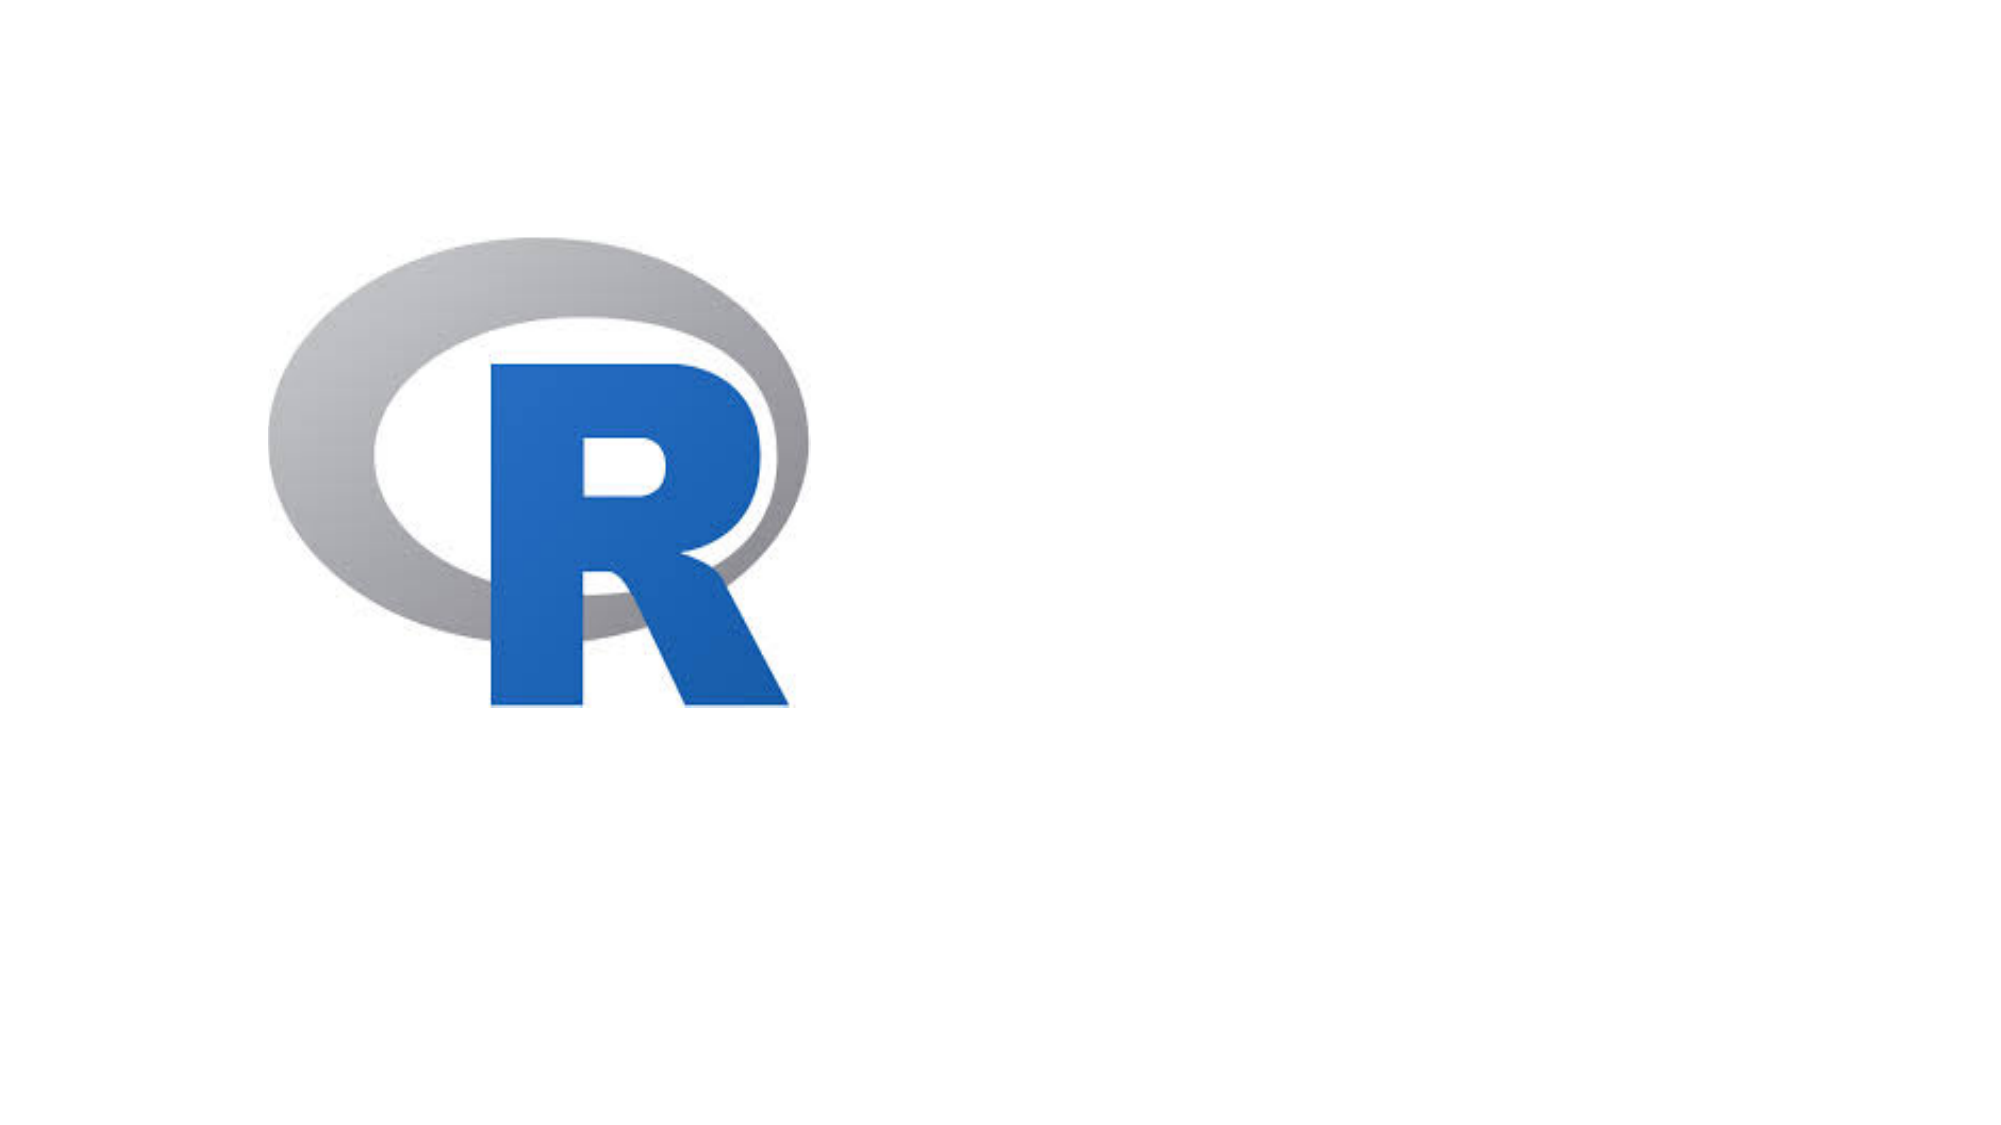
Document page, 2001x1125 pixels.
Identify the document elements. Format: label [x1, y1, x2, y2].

picture [268, 236, 811, 708]
